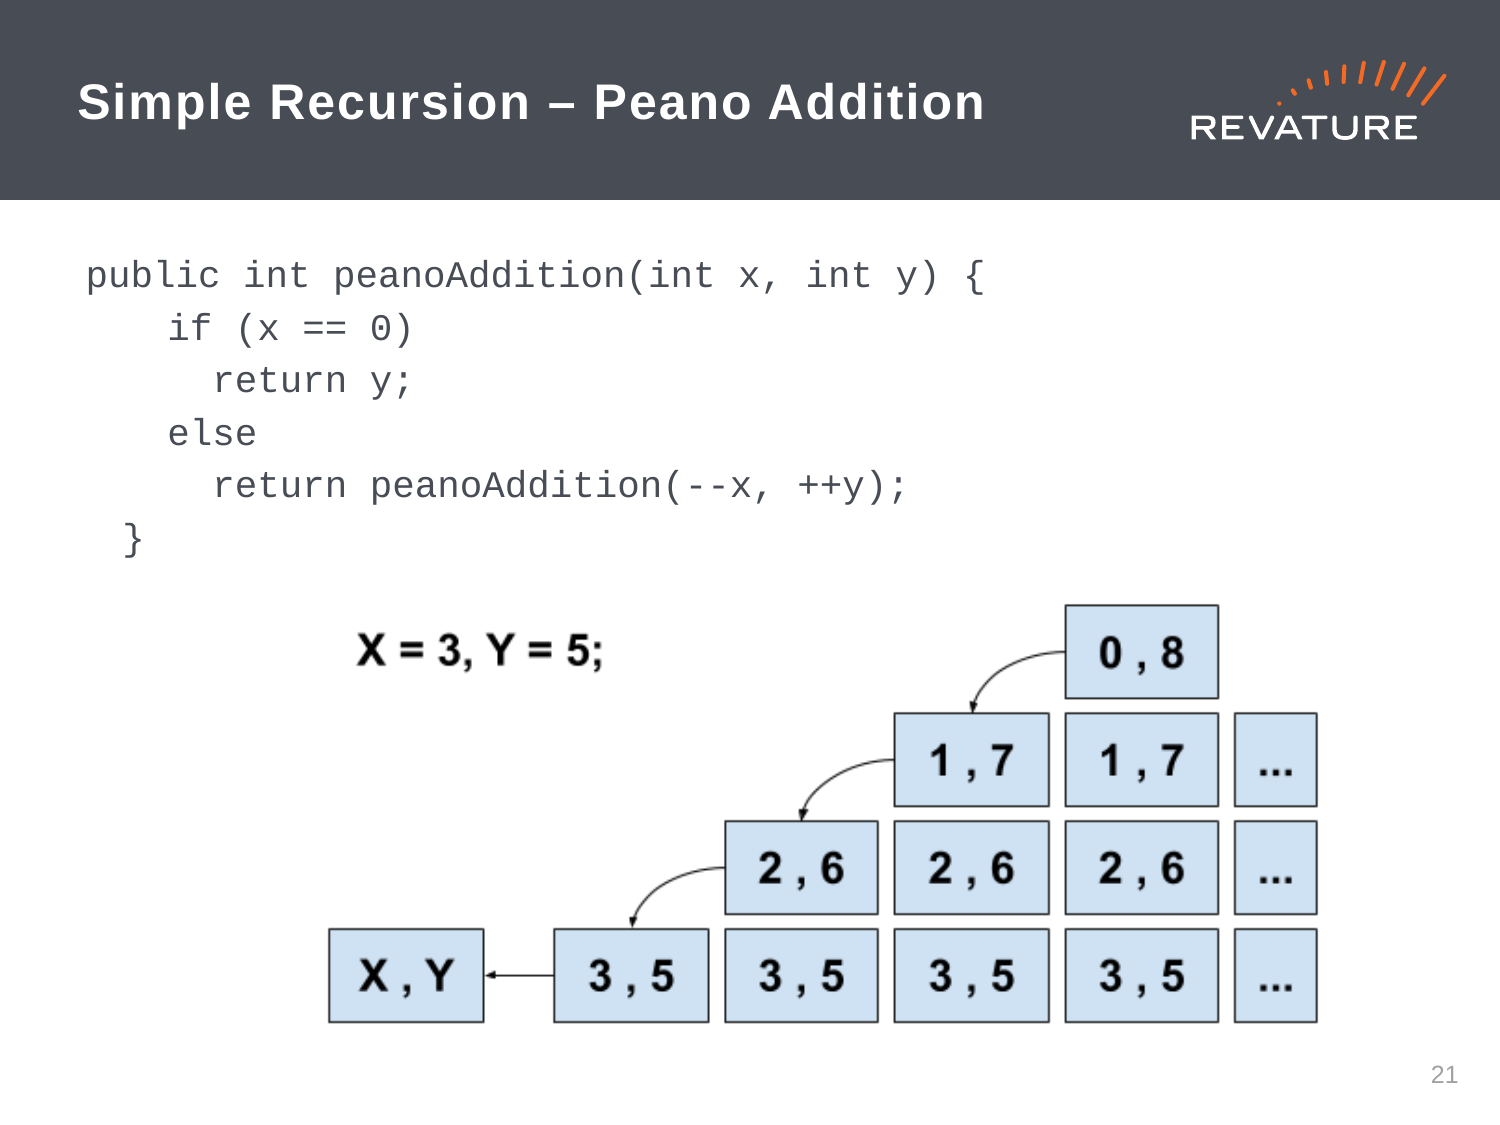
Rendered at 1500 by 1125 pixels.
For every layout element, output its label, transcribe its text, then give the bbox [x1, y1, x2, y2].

list public int peanoAddition(int x, int y) { if (x == 0) return y; else return peanoAddition(--x, ++y); } [62, 243, 1438, 1070]
title Simple Recursion – Peano Addition [62, 0, 1084, 200]
picture [244, 562, 1333, 1071]
slide_number 20 [1332, 1043, 1474, 1104]
